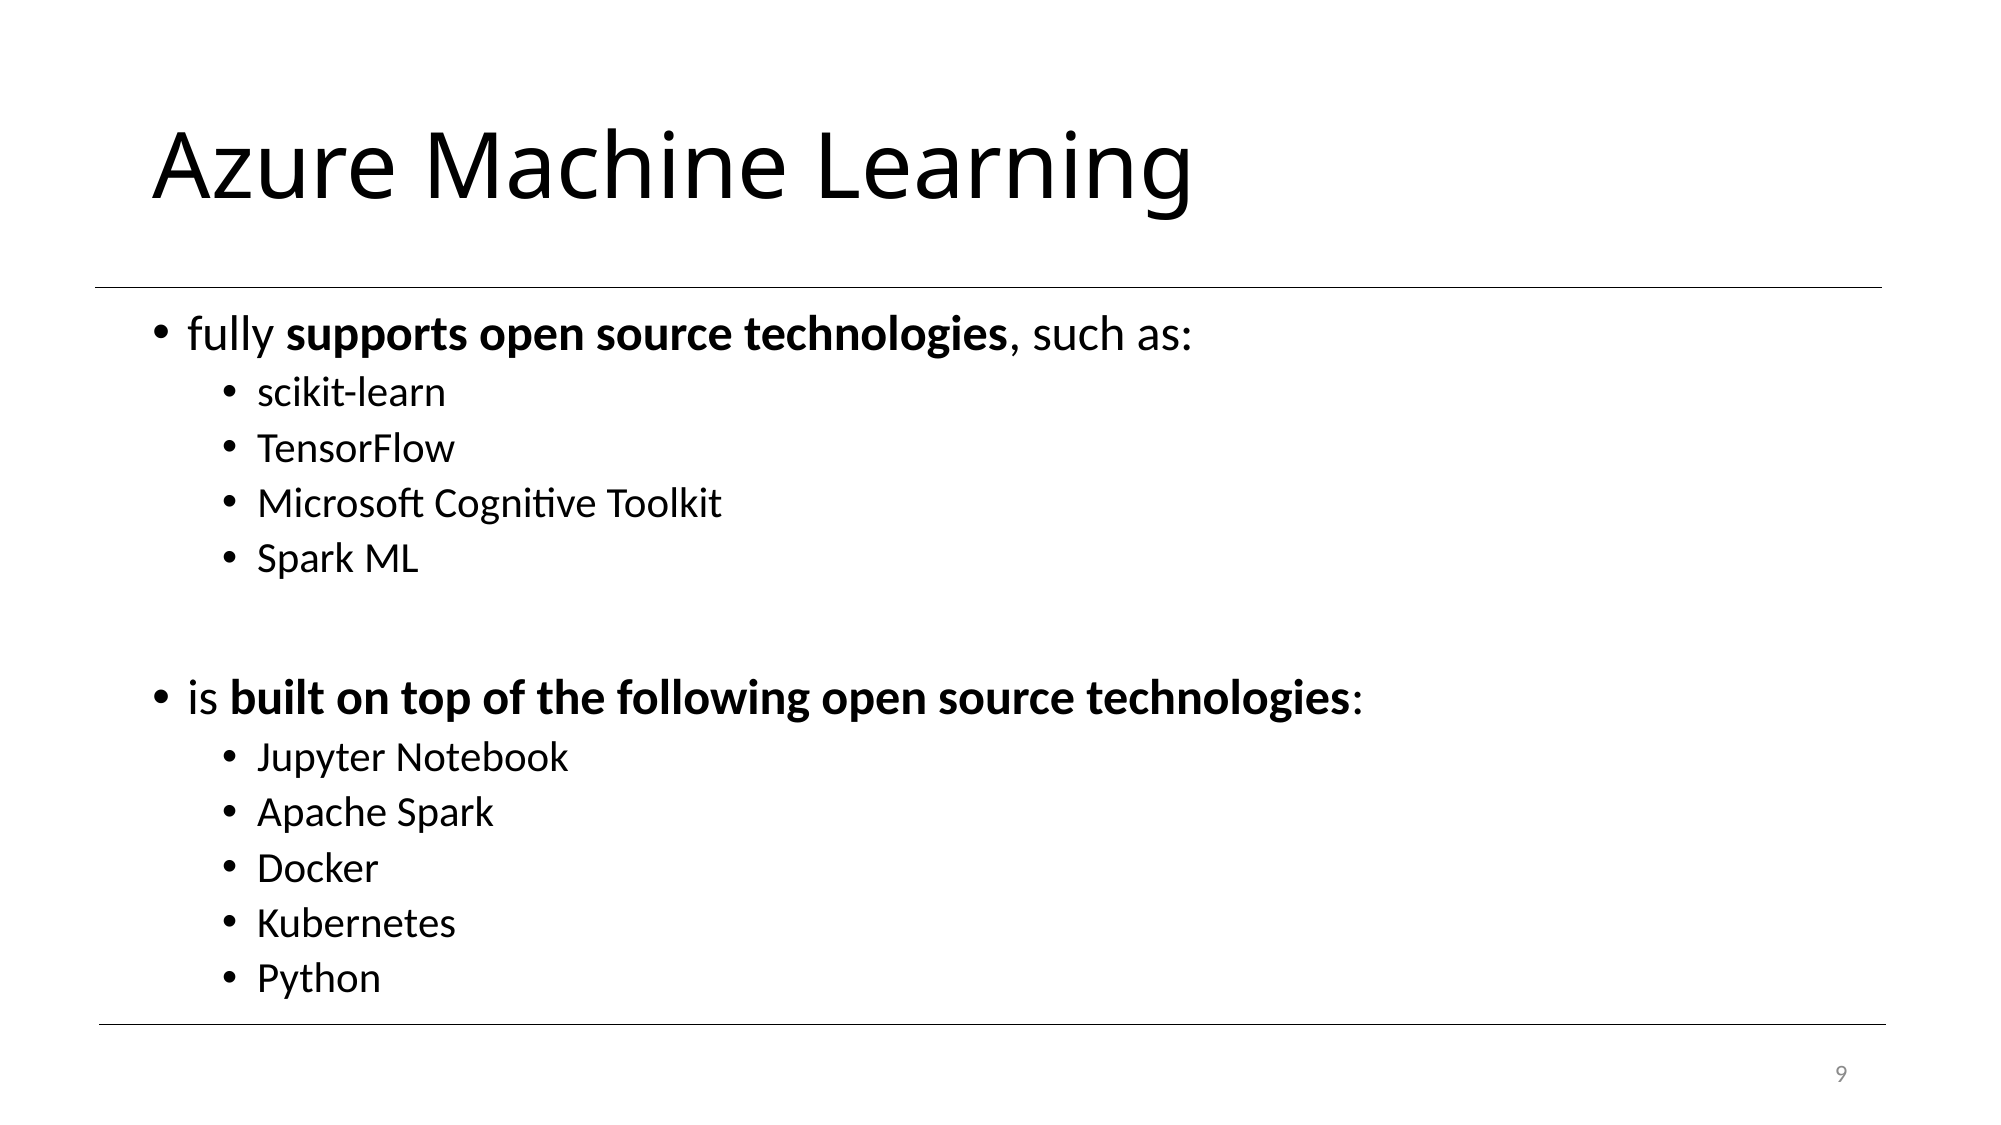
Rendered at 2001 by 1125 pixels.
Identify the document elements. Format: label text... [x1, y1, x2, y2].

list fully supports open source technologies, such as: scikit-learn TensorFlow Microsoft Cognitive Toolkit Spark ML is built on top of the following open source technologies: Jupyter Notebook Apache Spark Docker Kubernetes Python [137, 299, 1863, 1014]
slide_number 9 [1412, 1042, 1863, 1103]
title Azure Machine Learning [137, 59, 1863, 278]
